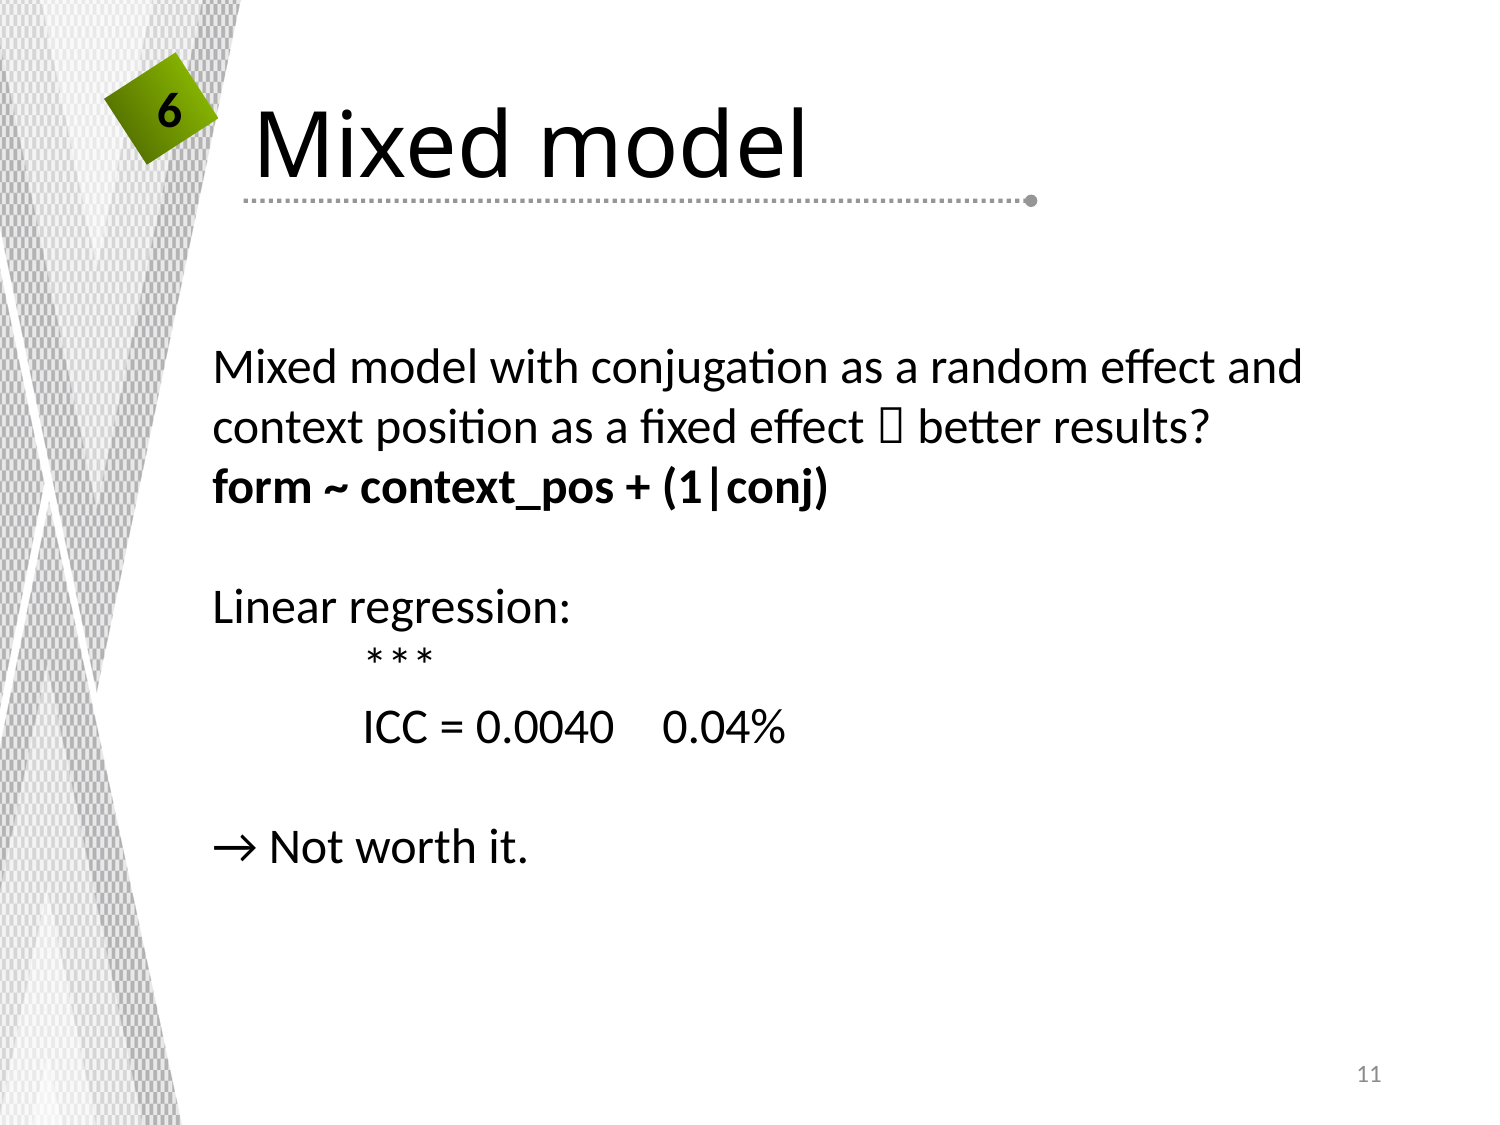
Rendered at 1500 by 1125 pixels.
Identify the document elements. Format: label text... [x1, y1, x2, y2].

slide_number 11 [1059, 1042, 1397, 1103]
title Mixed model [236, 61, 1455, 234]
picture [0, 0, 1500, 1125]
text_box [118, 69, 1207, 380]
text_box Mixed model with conjugation as a random effect and context position as a fixed effect  better results? form ~ context_pos + (1|conj) Linear regression: *** ICC = 0.0040 0.04% → Not worth it. [197, 326, 1416, 882]
